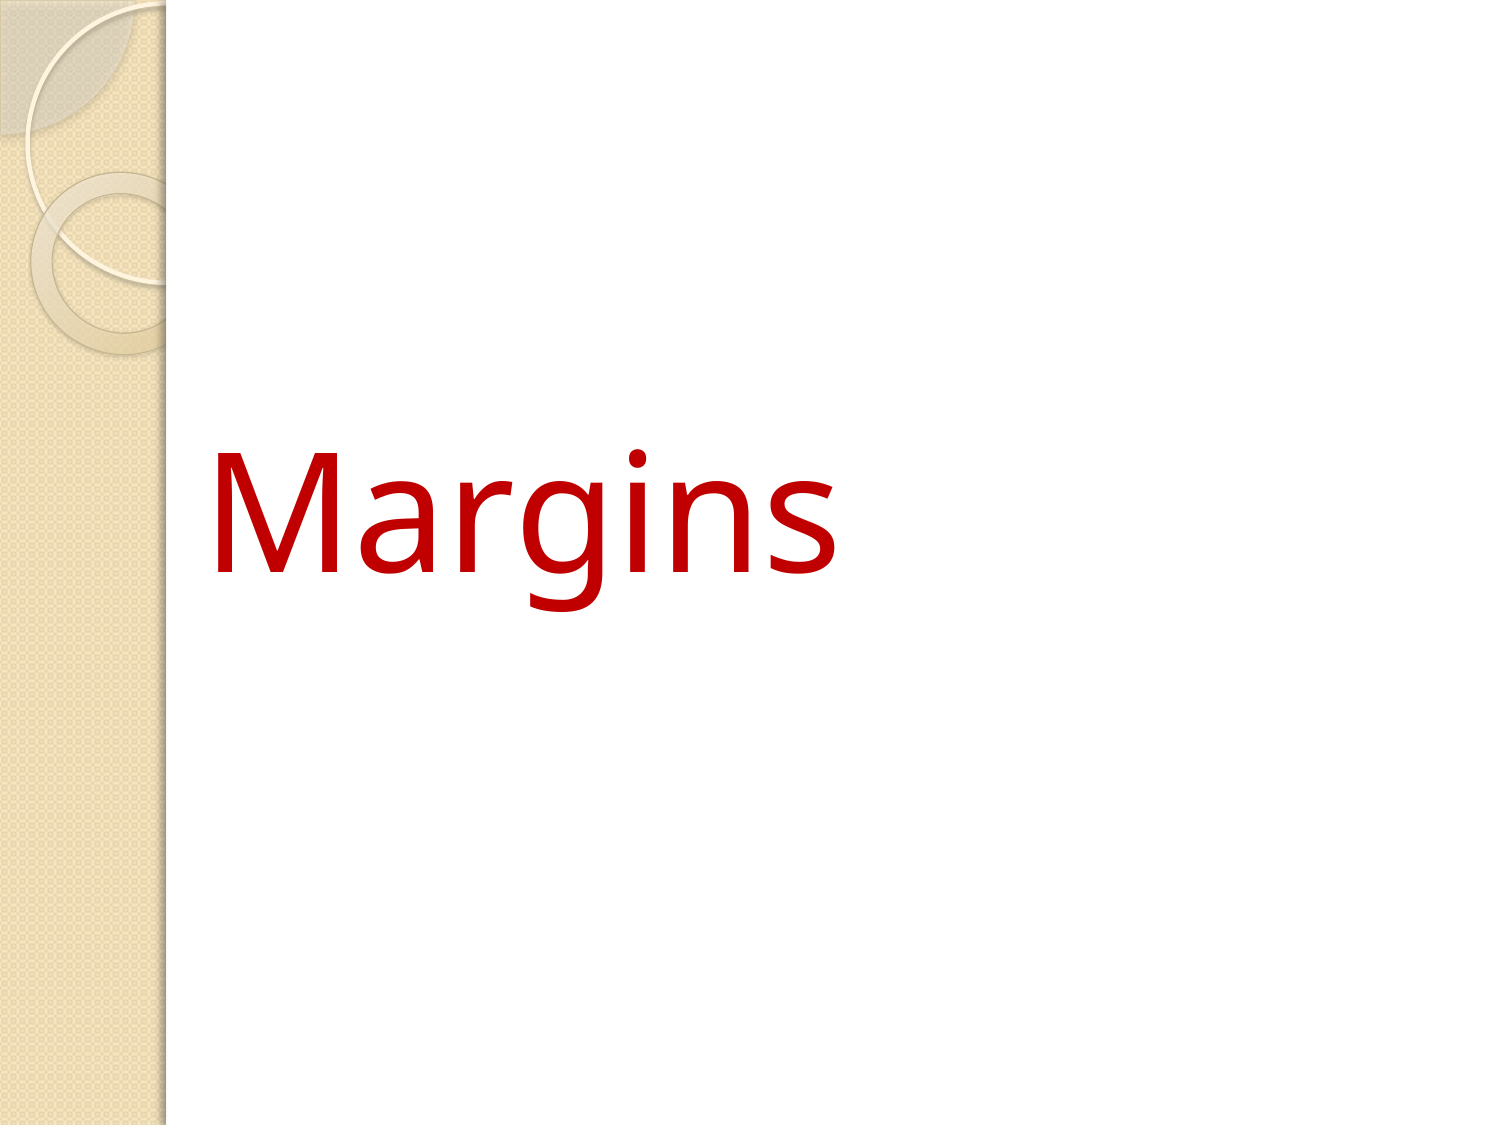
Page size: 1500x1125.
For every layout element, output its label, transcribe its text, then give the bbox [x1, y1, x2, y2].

title Margins [187, 412, 1463, 600]
